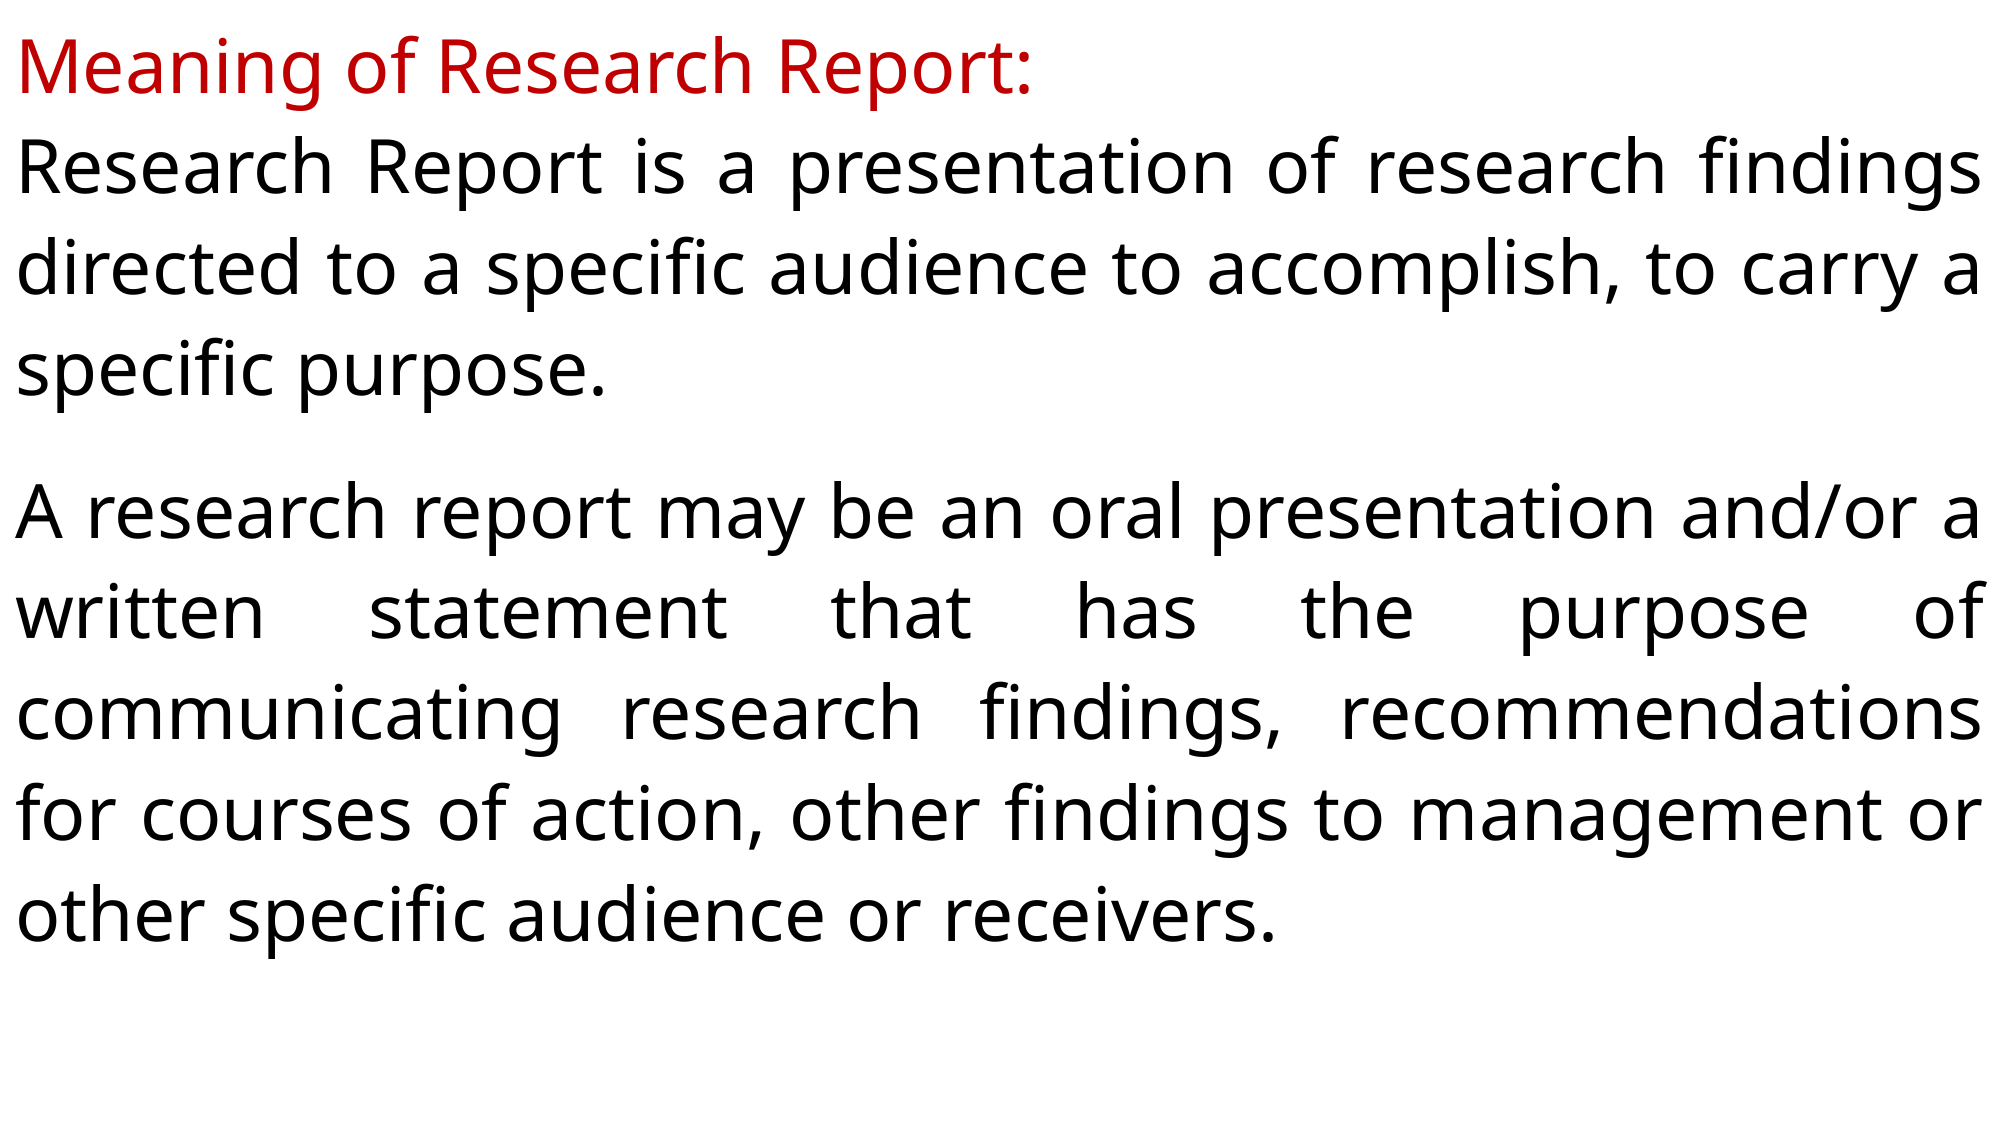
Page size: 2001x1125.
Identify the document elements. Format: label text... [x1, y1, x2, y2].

list Meaning of Research Report: Research Report is a presentation of research findings directed to a specific audience to accomplish, to carry a specific purpose. A research report may be an oral presentation and/or a written statement that has the purpose of communicating research findings, recommendations for courses of action, other findings to management or other specific audience or receivers. [0, 0, 2000, 1125]
